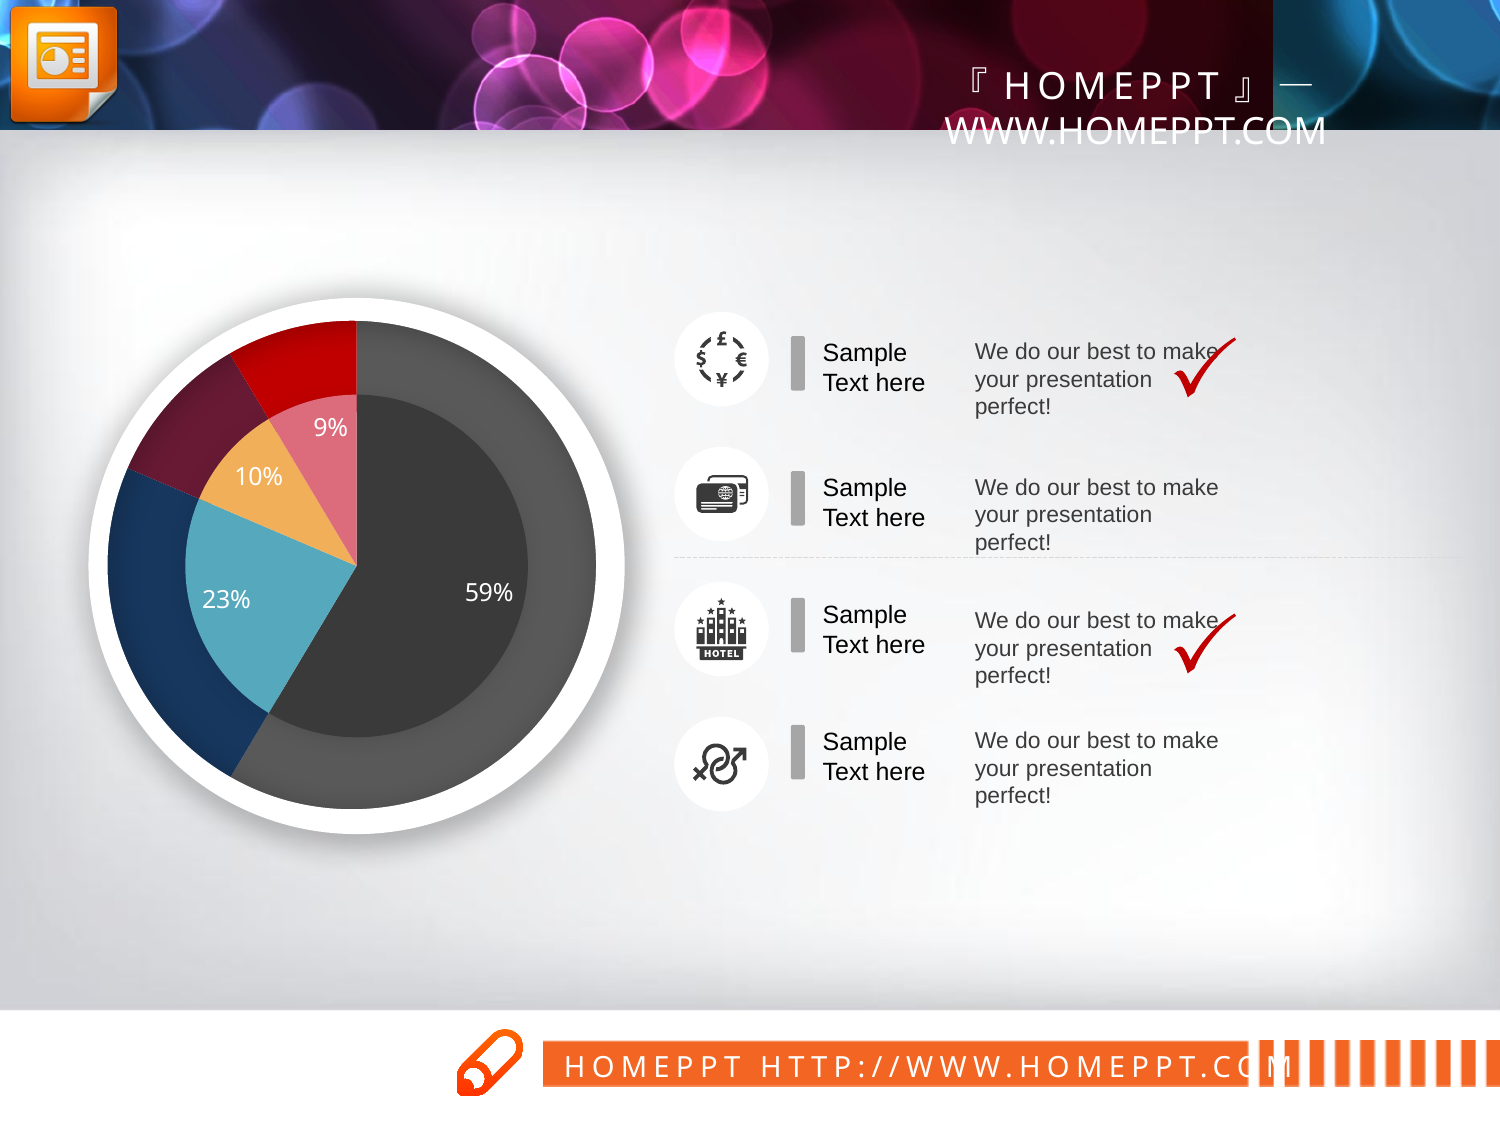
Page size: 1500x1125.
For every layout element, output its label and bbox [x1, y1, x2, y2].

picture [0, 0, 1500, 1012]
picture [543, 1040, 1500, 1087]
text_box [88, 297, 1482, 835]
